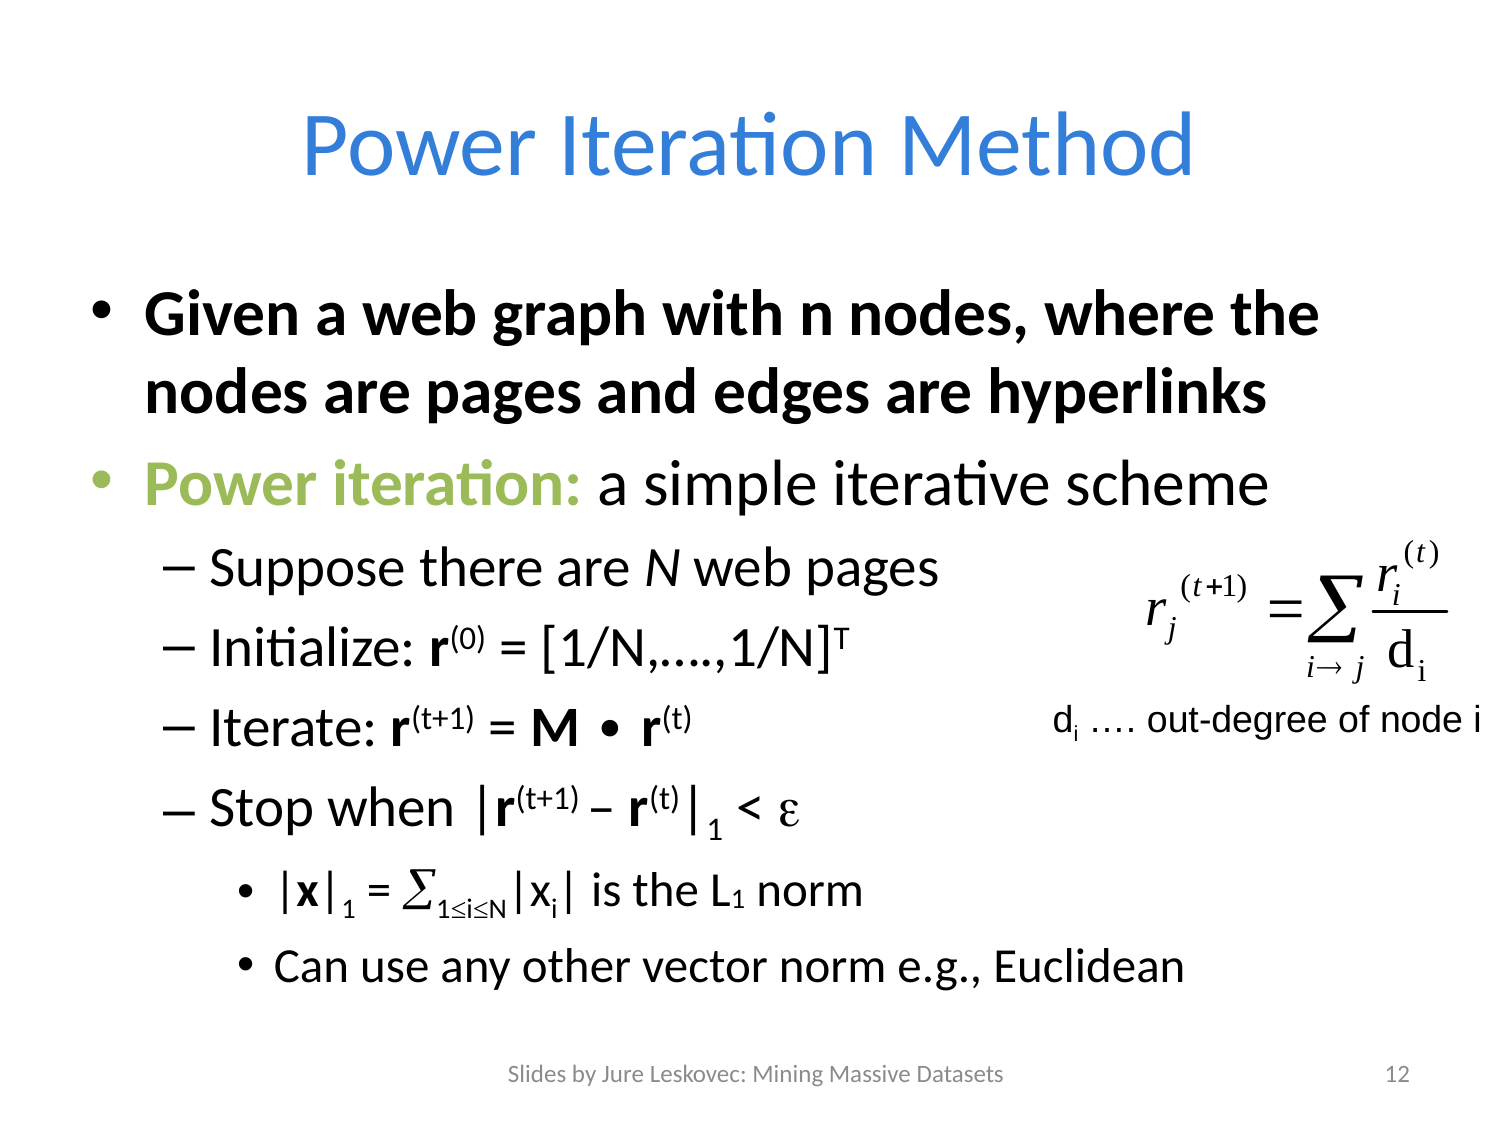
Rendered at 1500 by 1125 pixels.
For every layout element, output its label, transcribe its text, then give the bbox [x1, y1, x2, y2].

footer Slides by Jure Leskovec: Mining Massive Datasets [437, 1042, 1074, 1103]
list Given a web graph with n nodes, where the nodes are pages and edges are hyperlinks Power iteration: a simple iterative scheme Suppose there are N web pages Initialize: r(0) = [1/N,….,1/N]T Iterate: r(t+1) = M ∙ r(t) Stop when |r(t+1) – r(t)|1 <  |x|1 = 1≤i≤N|xi| is the L1 norm Can use any other vector norm e.g., Euclidean [75, 262, 1425, 1005]
slide_number 12 [1074, 1042, 1425, 1103]
text_box di …. out-degree of node i [1037, 687, 1497, 754]
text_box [1137, 524, 1457, 694]
title Power Iteration Method [75, 45, 1425, 233]
